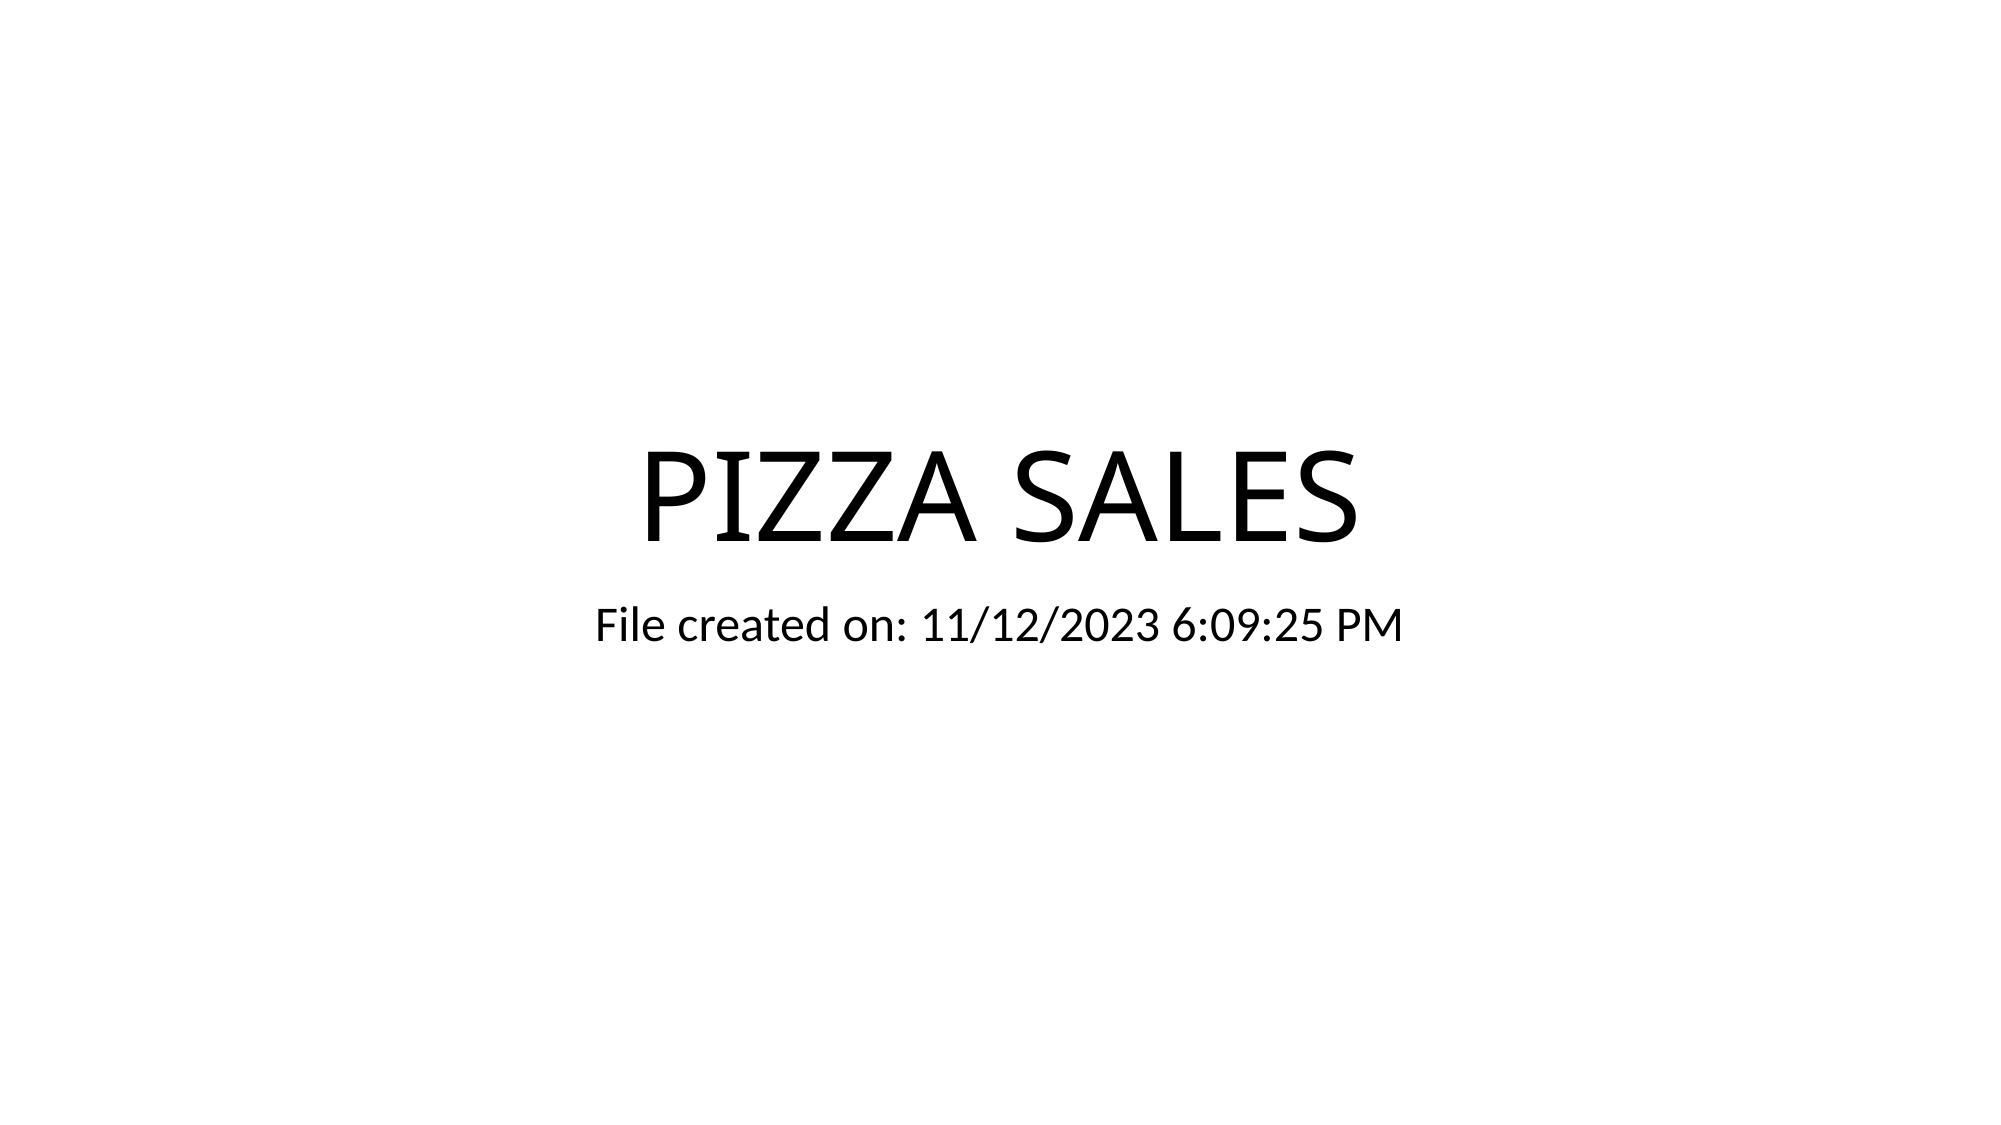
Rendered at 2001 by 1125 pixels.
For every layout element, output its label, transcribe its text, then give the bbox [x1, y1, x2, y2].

title PIZZA SALES [249, 184, 1750, 576]
subtitle File created on: 11/12/2023 6:09:25 PM [249, 590, 1750, 863]
